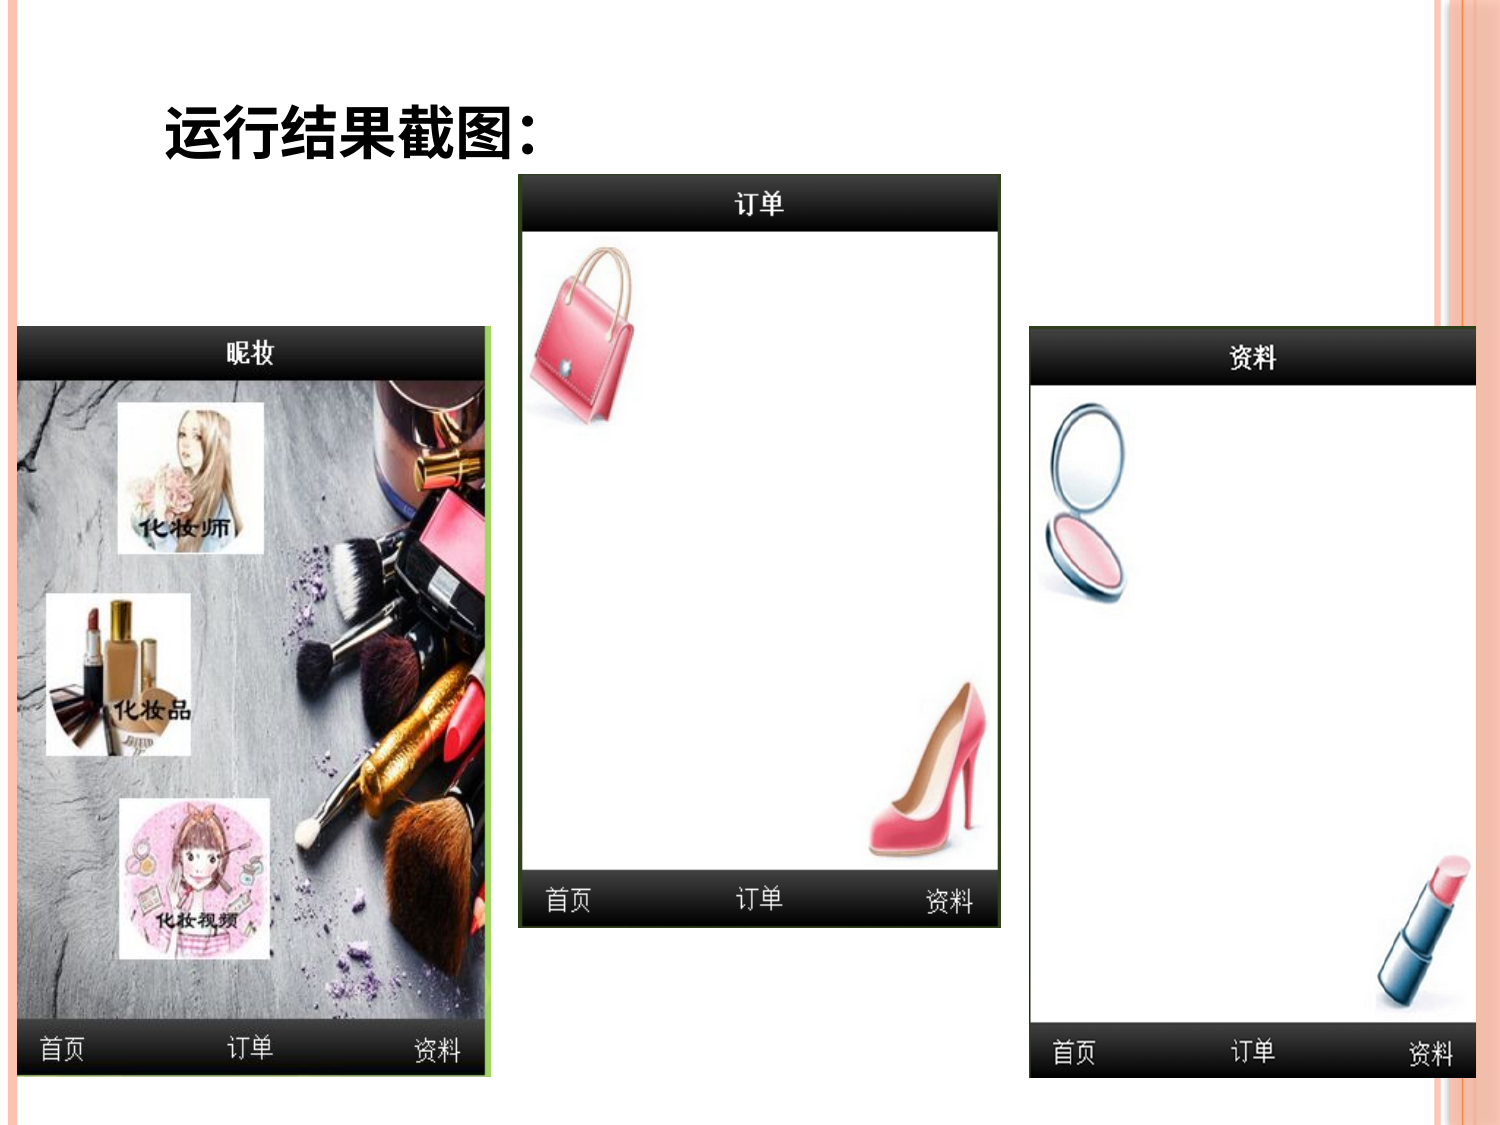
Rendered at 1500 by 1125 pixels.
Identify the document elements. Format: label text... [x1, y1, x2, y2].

picture [17, 325, 491, 1077]
picture [1028, 325, 1476, 1078]
picture [518, 174, 1001, 929]
text_box 运行结果截图： [149, 88, 548, 174]
